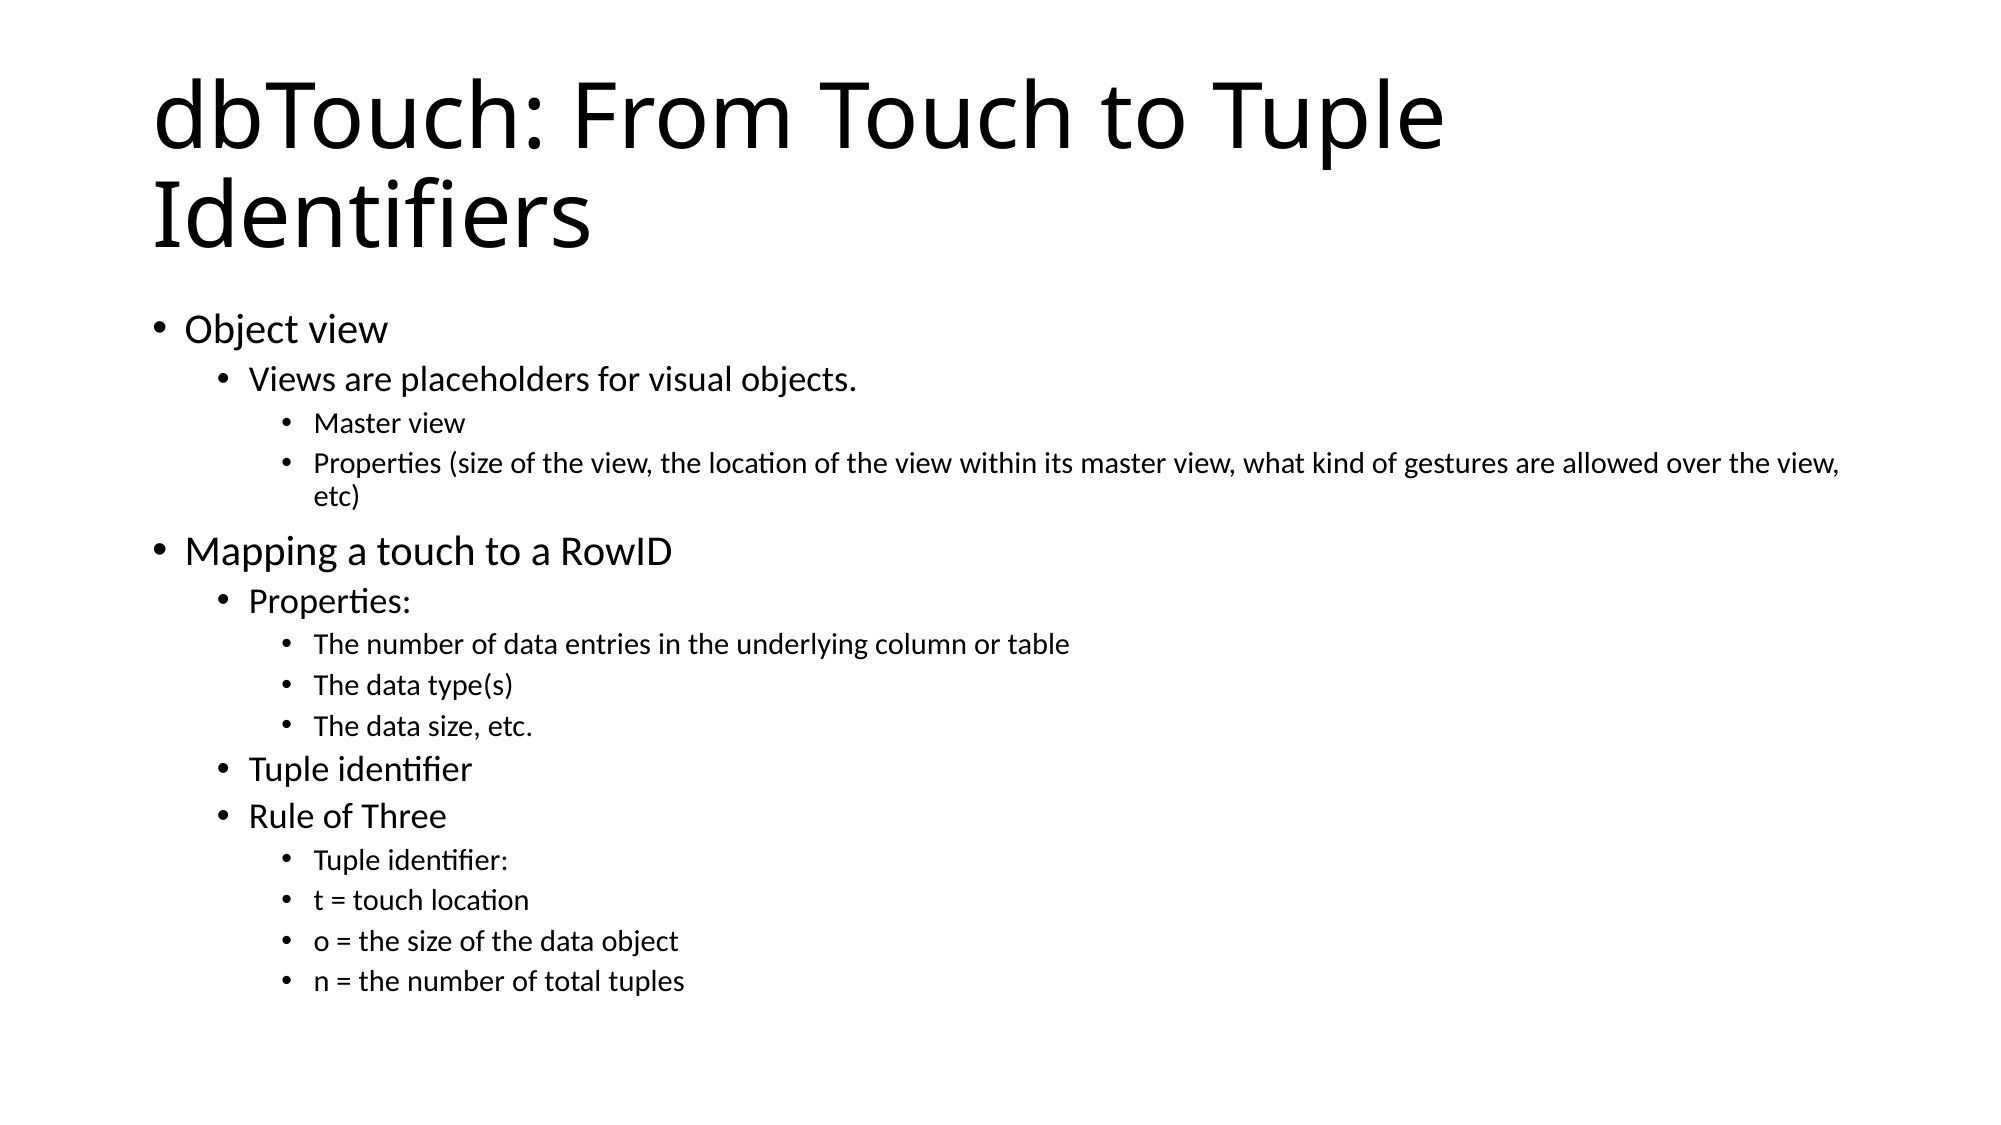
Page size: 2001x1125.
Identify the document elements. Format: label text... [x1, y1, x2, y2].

title dbTouch: From Touch to Tuple Identifiers [137, 59, 1863, 278]
